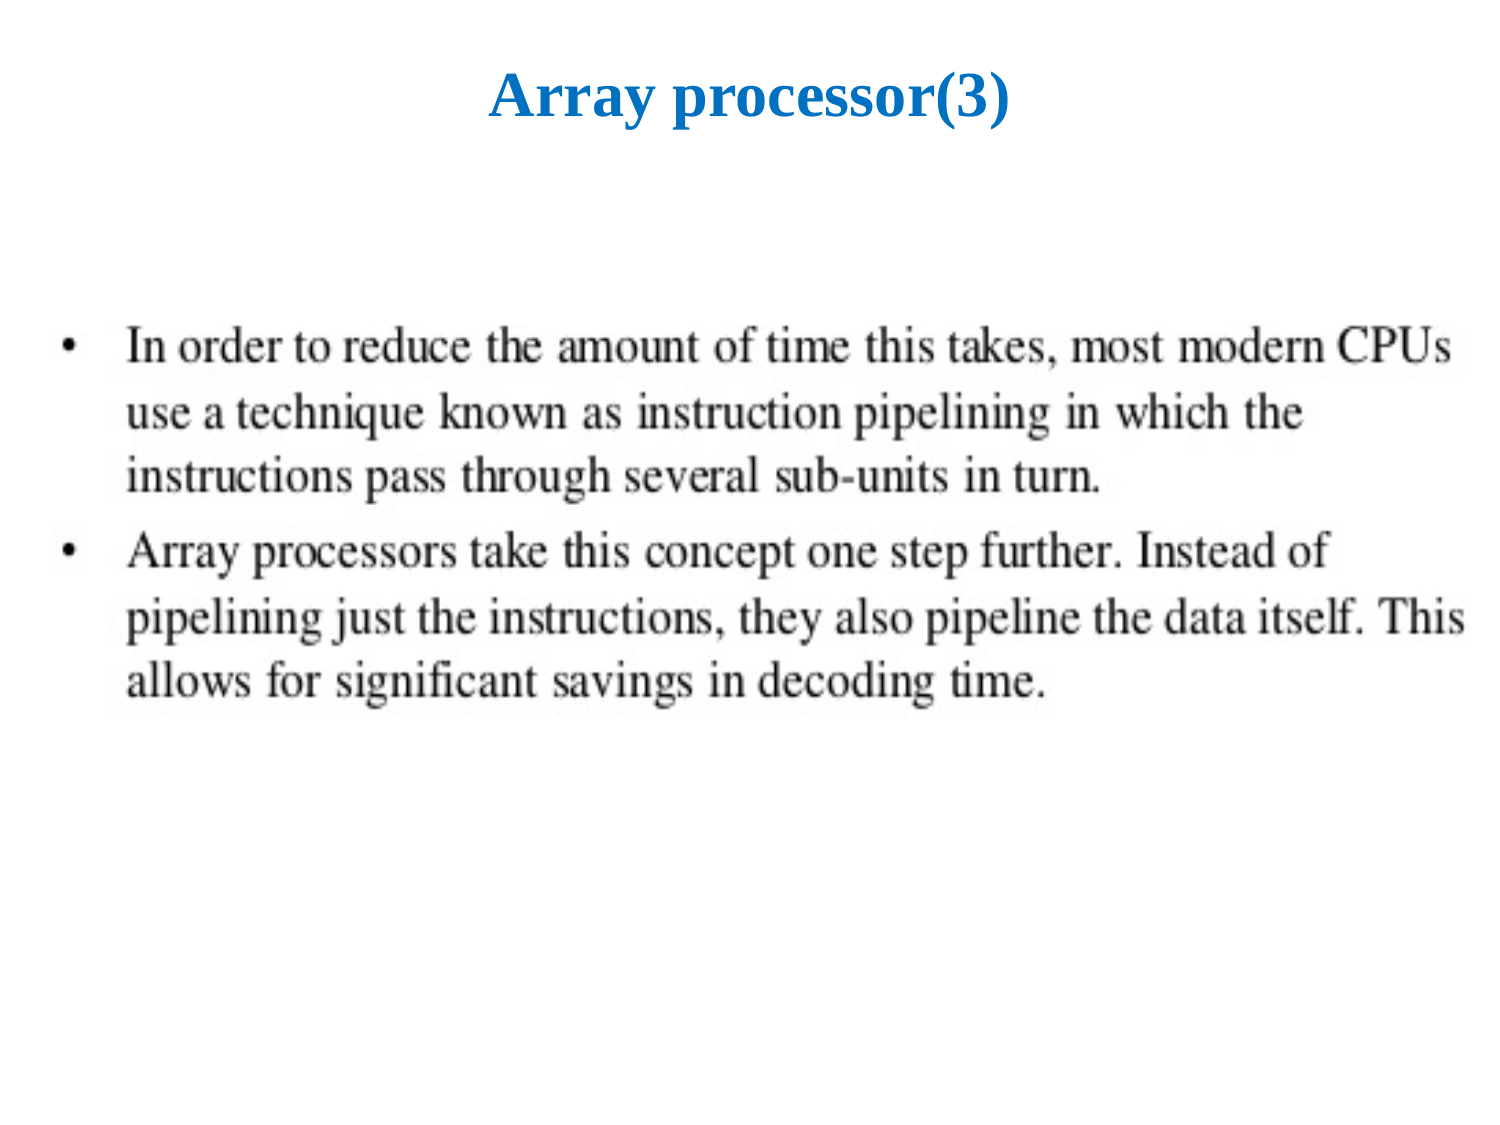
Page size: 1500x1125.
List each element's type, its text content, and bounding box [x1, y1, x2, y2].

title Array processor(3) [75, 45, 1425, 138]
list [49, 324, 1500, 726]
